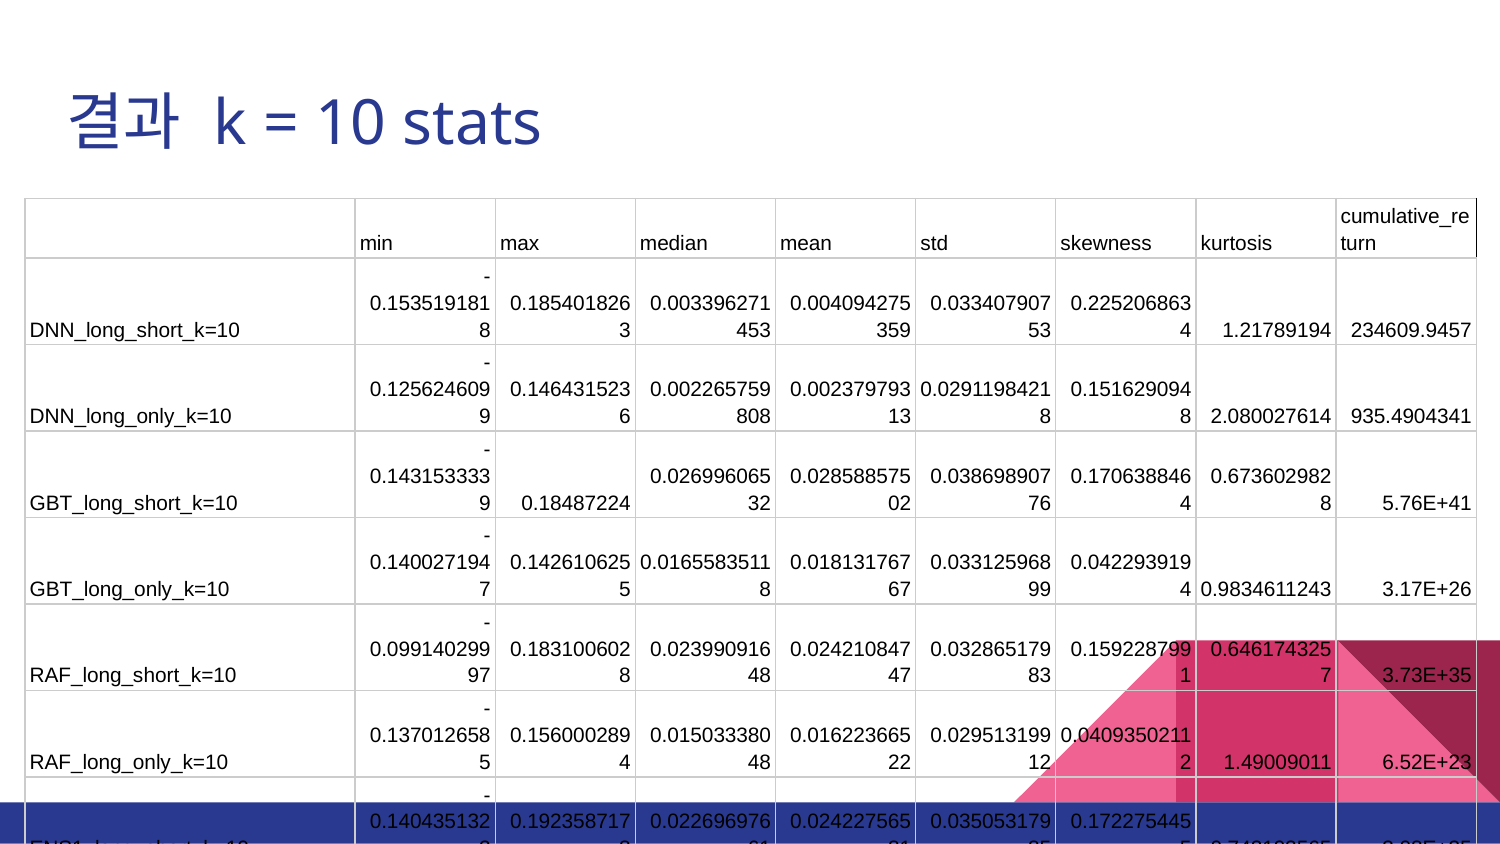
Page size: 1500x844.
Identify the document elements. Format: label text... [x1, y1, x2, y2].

table_header max [496, 199, 635, 257]
table_cell 0.03505317985 [916, 778, 1055, 844]
table_cell 0.1722754455 [1056, 778, 1195, 844]
table_cell 0.18487224 [496, 432, 635, 517]
table_cell DNN_long_short_k=10 [26, 259, 354, 344]
table_cell 0.6736029828 [1197, 432, 1335, 517]
table_cell GBT_long_only_k=10 [26, 518, 354, 603]
table_cell -0.1431533339 [356, 432, 495, 517]
table_cell GBT_long_short_k=10 [26, 432, 354, 517]
table_cell 0.9834611243 [1197, 518, 1335, 603]
table_cell 0.01503338048 [636, 691, 775, 776]
table_cell 0.03869890776 [916, 432, 1055, 517]
table_cell 0.02269697661 [636, 778, 775, 844]
table_cell 0.1706388464 [1056, 432, 1195, 517]
table_cell 0.1426106255 [496, 518, 635, 603]
table_header cumulative_return [1337, 199, 1476, 257]
table_cell 5.76E+41 [1337, 432, 1476, 517]
table_cell 0.01622366522 [776, 691, 915, 776]
table_cell 0.01655835118 [636, 518, 775, 603]
table_header min [356, 199, 495, 257]
table_cell 0.1516290948 [1056, 345, 1195, 430]
table_cell 1.49009011 [1197, 691, 1335, 776]
table_cell -0.1404351322 [356, 778, 495, 844]
table_cell 2.080027614 [1197, 345, 1335, 430]
table_cell 0.1560002894 [496, 691, 635, 776]
table_cell 0.003396271453 [636, 259, 775, 344]
table_cell RAF_long_short_k=10 [26, 605, 354, 690]
table_cell 0.6461743257 [1197, 605, 1335, 690]
table_cell RAF_long_only_k=10 [26, 691, 354, 776]
table_cell 6.52E+23 [1337, 691, 1476, 776]
table_cell DNN_long_only_k=10 [26, 345, 354, 430]
table_cell 0.02422756581 [776, 778, 915, 844]
table_cell 3.08E+35 [1337, 778, 1476, 844]
table_cell 935.4904341 [1337, 345, 1476, 430]
table_cell 0.03340790753 [916, 259, 1055, 344]
table_cell 0.01813176767 [776, 518, 915, 603]
table_cell -0.1535191818 [356, 259, 495, 344]
table_cell 0.02951319912 [916, 691, 1055, 776]
table_cell 1.21789194 [1197, 259, 1335, 344]
table_cell 0.1923587178 [496, 778, 635, 844]
table_cell 0.02699606532 [636, 432, 775, 517]
table_cell 0.03286517983 [916, 605, 1055, 690]
table_cell 3.17E+26 [1337, 518, 1476, 603]
table_cell 0.02399091648 [636, 605, 775, 690]
table_cell 0.1831006028 [496, 605, 635, 690]
table_header skewness [1056, 199, 1195, 257]
title 결과 k = 10 stats [51, 67, 1449, 167]
table_cell -0.09914029997 [356, 605, 495, 690]
table_cell 0.02421084747 [776, 605, 915, 690]
table_cell 0.00237979313 [776, 345, 915, 430]
table_cell 0.02858857502 [776, 432, 915, 517]
table_cell 0.742192565 [1197, 778, 1335, 844]
table_header kurtosis [1197, 199, 1335, 257]
table_cell 0.004094275359 [776, 259, 915, 344]
table_header [26, 199, 354, 257]
table_cell 0.04093502112 [1056, 691, 1195, 776]
table_header median [636, 199, 775, 257]
table_cell 0.1592287991 [1056, 605, 1195, 690]
table_cell -0.1370126585 [356, 691, 495, 776]
table_cell -0.1256246099 [356, 345, 495, 430]
table_cell 0.2252068634 [1056, 259, 1195, 344]
table_cell ENS1_long_short_k=10 [26, 778, 354, 844]
table_cell 3.73E+35 [1337, 605, 1476, 690]
table_header mean [776, 199, 915, 257]
table_cell 0.1854018263 [496, 259, 635, 344]
table_cell 0.1464315236 [496, 345, 635, 430]
table_cell -0.1400271947 [356, 518, 495, 603]
table_header std [916, 199, 1055, 257]
table_cell 0.03312596899 [916, 518, 1055, 603]
table_cell 0.02911984218 [916, 345, 1055, 430]
table_cell 234609.9457 [1337, 259, 1476, 344]
table_cell 0.002265759808 [636, 345, 775, 430]
table_cell 0.0422939194 [1056, 518, 1195, 603]
